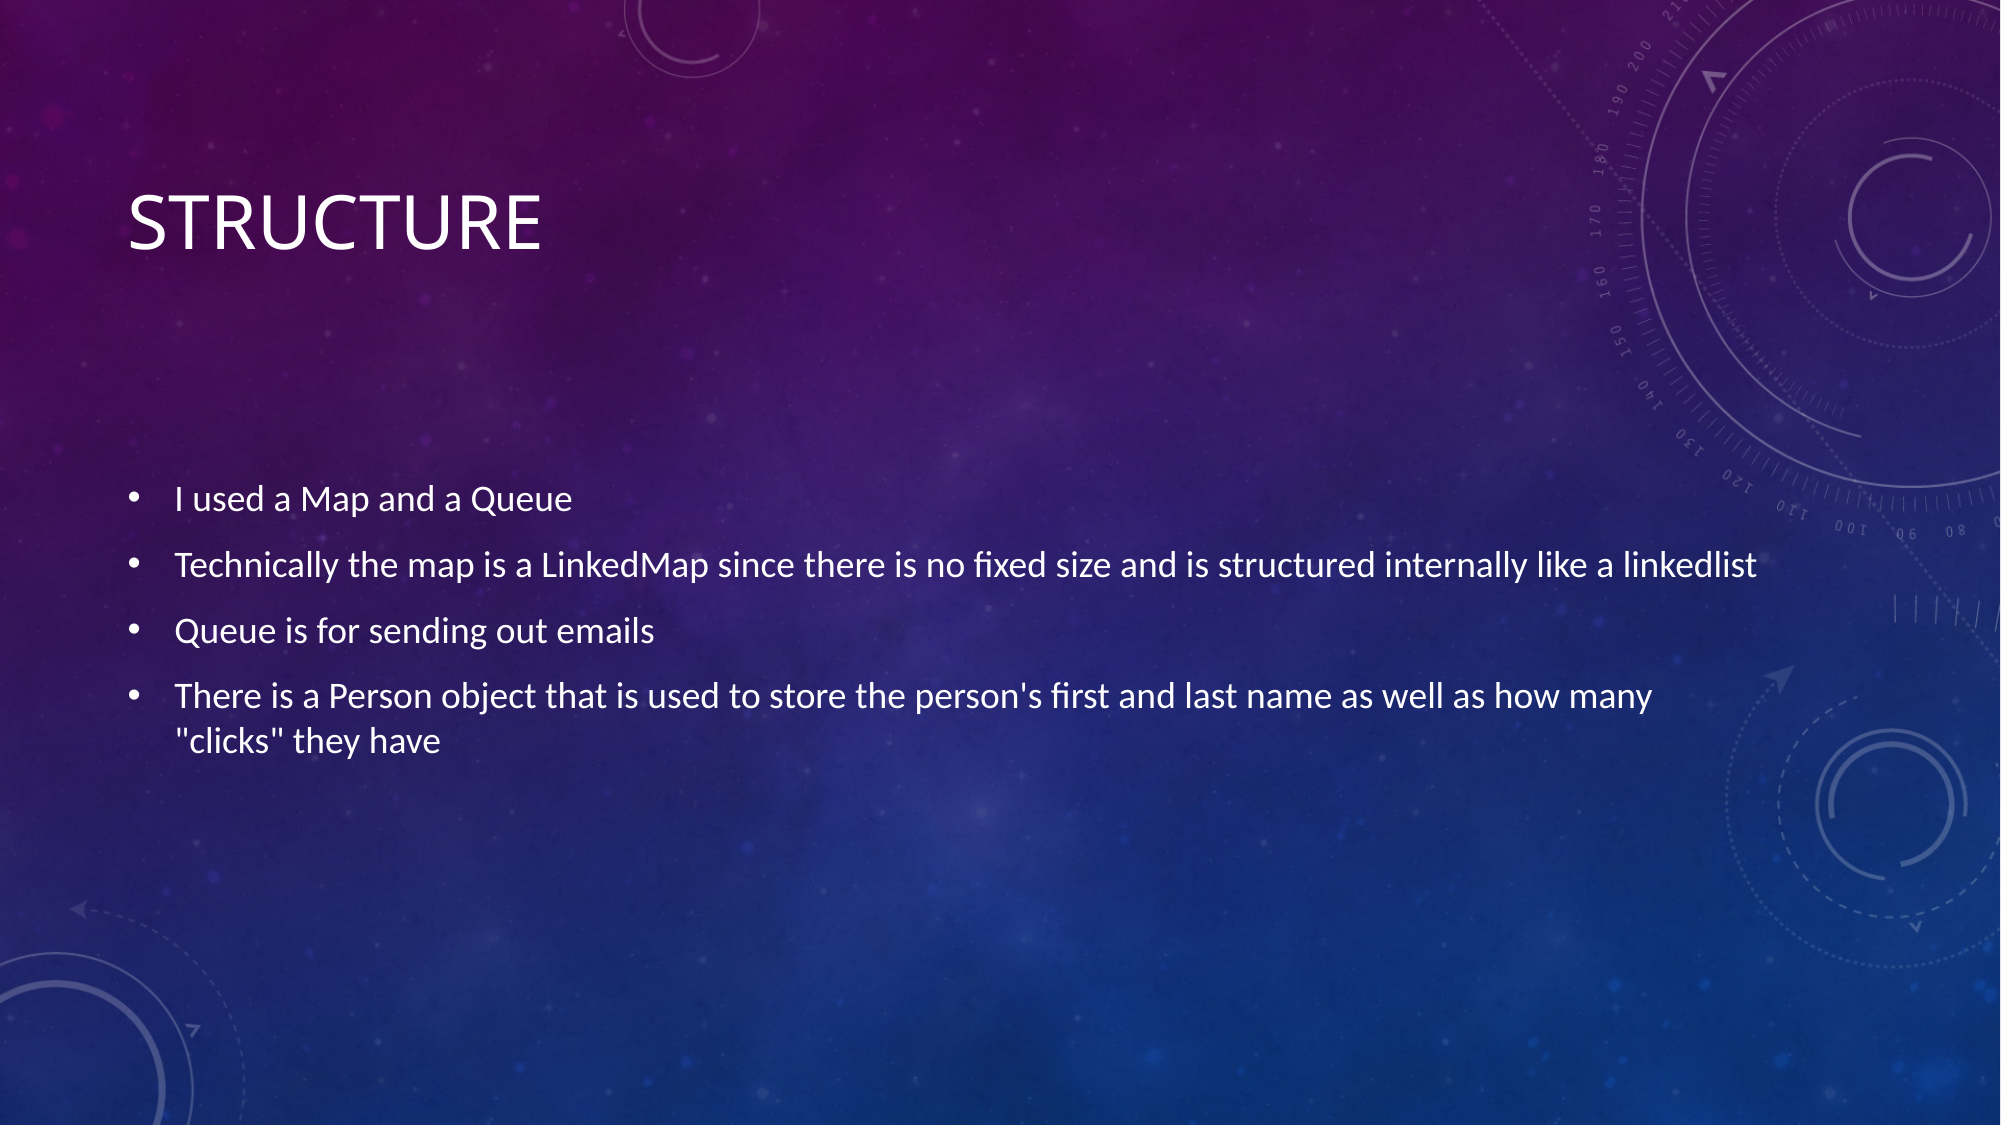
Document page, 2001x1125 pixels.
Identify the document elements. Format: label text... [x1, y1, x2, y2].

picture [0, 0, 2001, 1125]
title Structure [112, 99, 1775, 339]
list I used a Map and a Queue Technically the map is a LinkedMap since there is no fixed size and is structured internally like a linkedlist Queue is for sending out emails There is a Person object that is used to store the person's first and last name as well as how many "clicks" they have [112, 351, 1775, 950]
